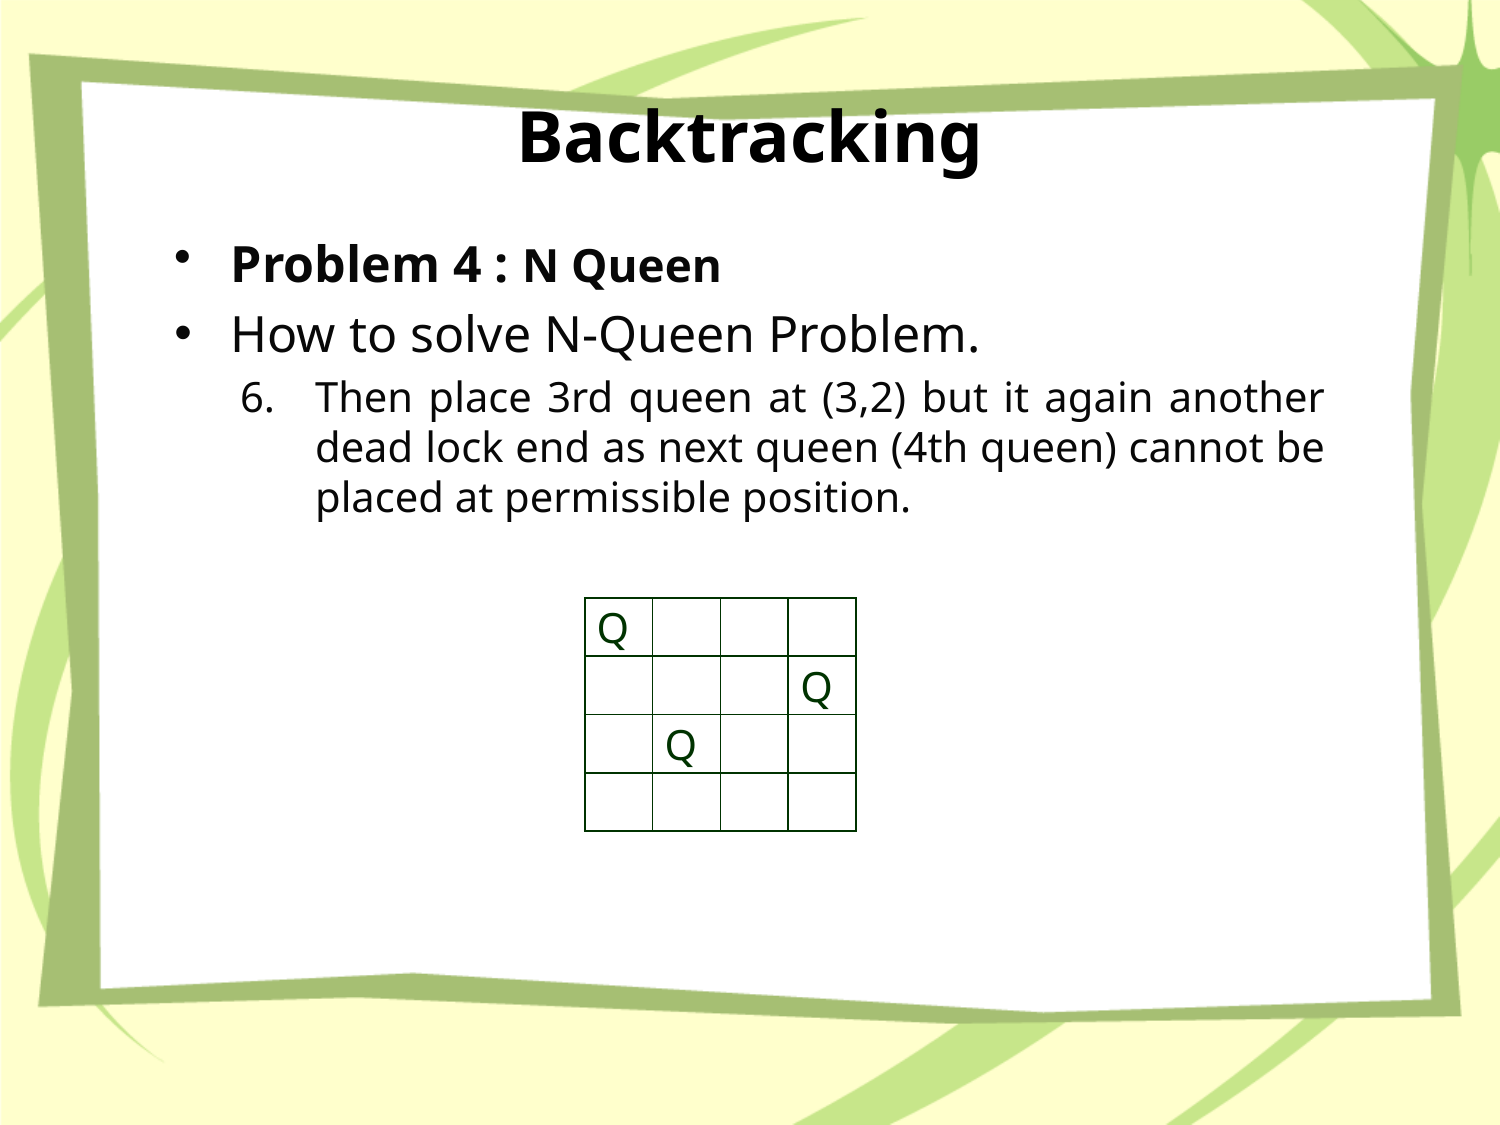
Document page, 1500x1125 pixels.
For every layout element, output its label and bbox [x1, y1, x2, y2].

table_cell [586, 657, 652, 714]
table_cell [789, 774, 855, 830]
table_header [721, 599, 787, 655]
table_header [789, 599, 855, 655]
table_cell [653, 715, 720, 772]
table_cell [586, 715, 652, 772]
table_cell [586, 774, 652, 830]
picture [0, 0, 1500, 1125]
table_cell [789, 657, 855, 714]
text_box [159, 224, 1341, 900]
table_header [586, 599, 652, 655]
table_cell [789, 715, 855, 772]
table_cell [653, 657, 720, 714]
table_header [653, 599, 720, 655]
table_cell [721, 715, 787, 772]
table_cell [653, 774, 720, 830]
table_cell [721, 774, 787, 830]
title [75, 75, 1425, 194]
table_cell [721, 657, 787, 714]
